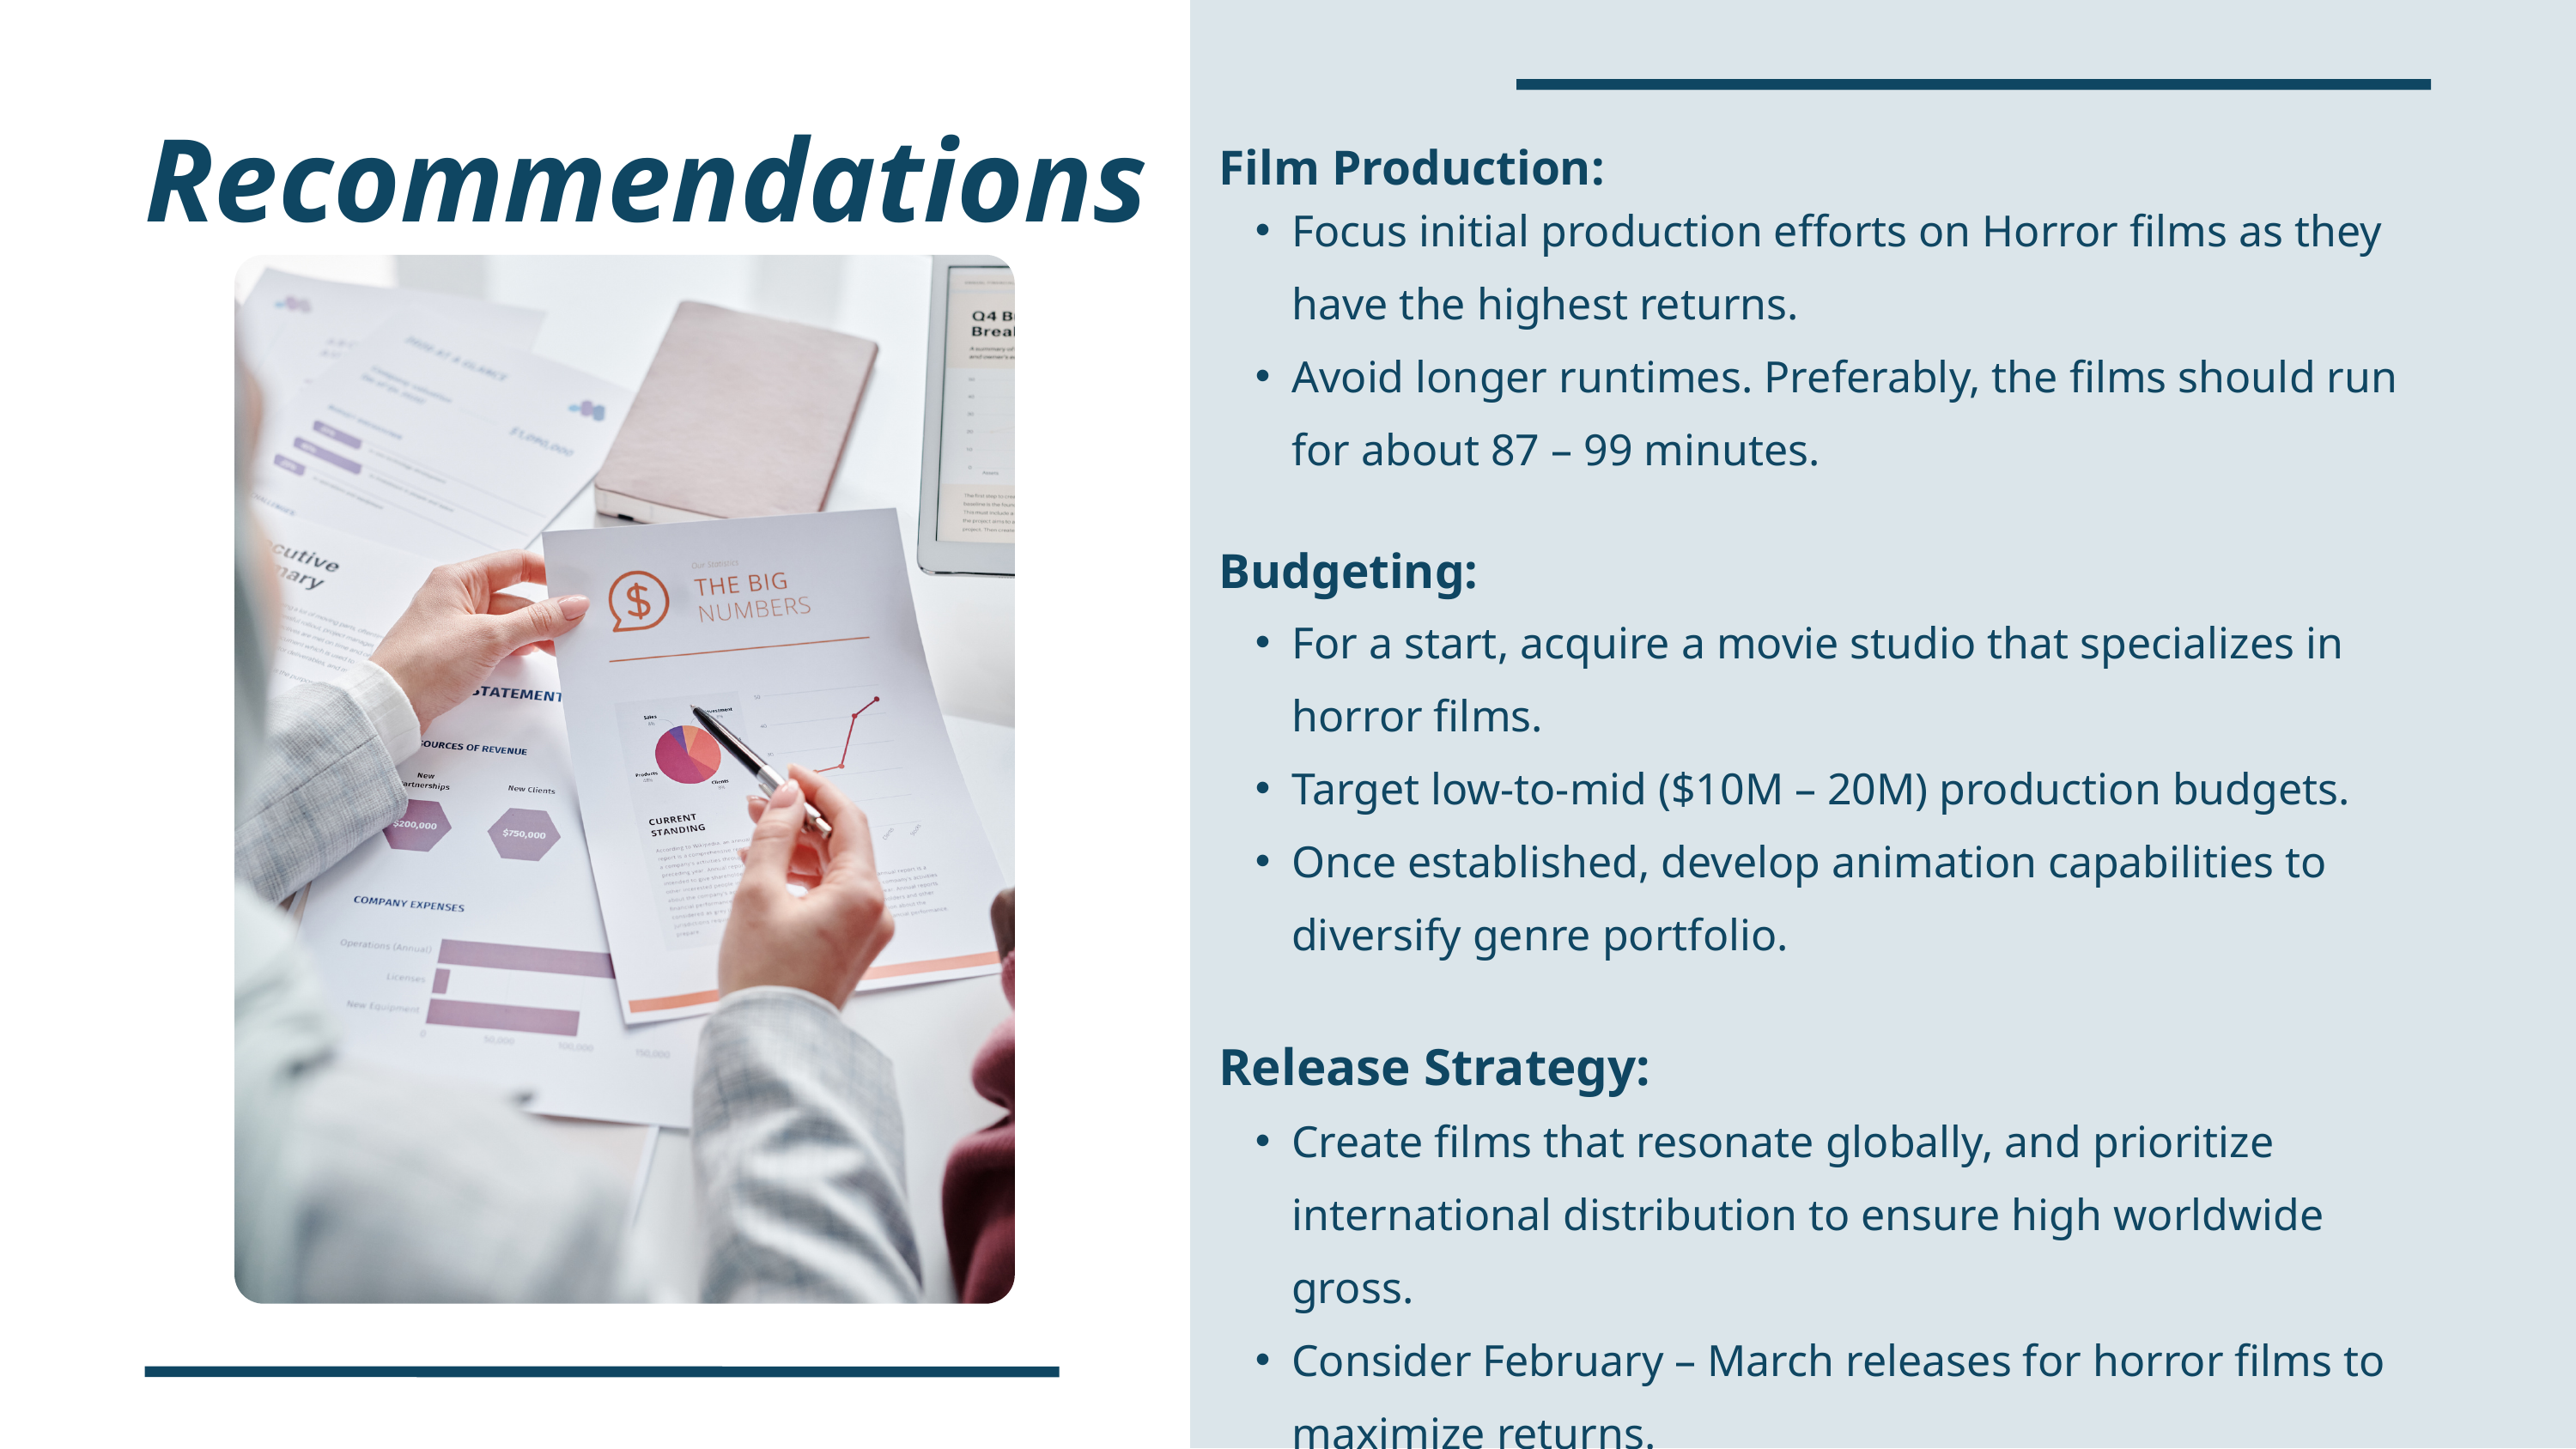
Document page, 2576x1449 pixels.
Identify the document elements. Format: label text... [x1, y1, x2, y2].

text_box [1189, 0, 2576, 1449]
text_box Recommendations [144, 84, 1185, 246]
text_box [234, 254, 1016, 1304]
